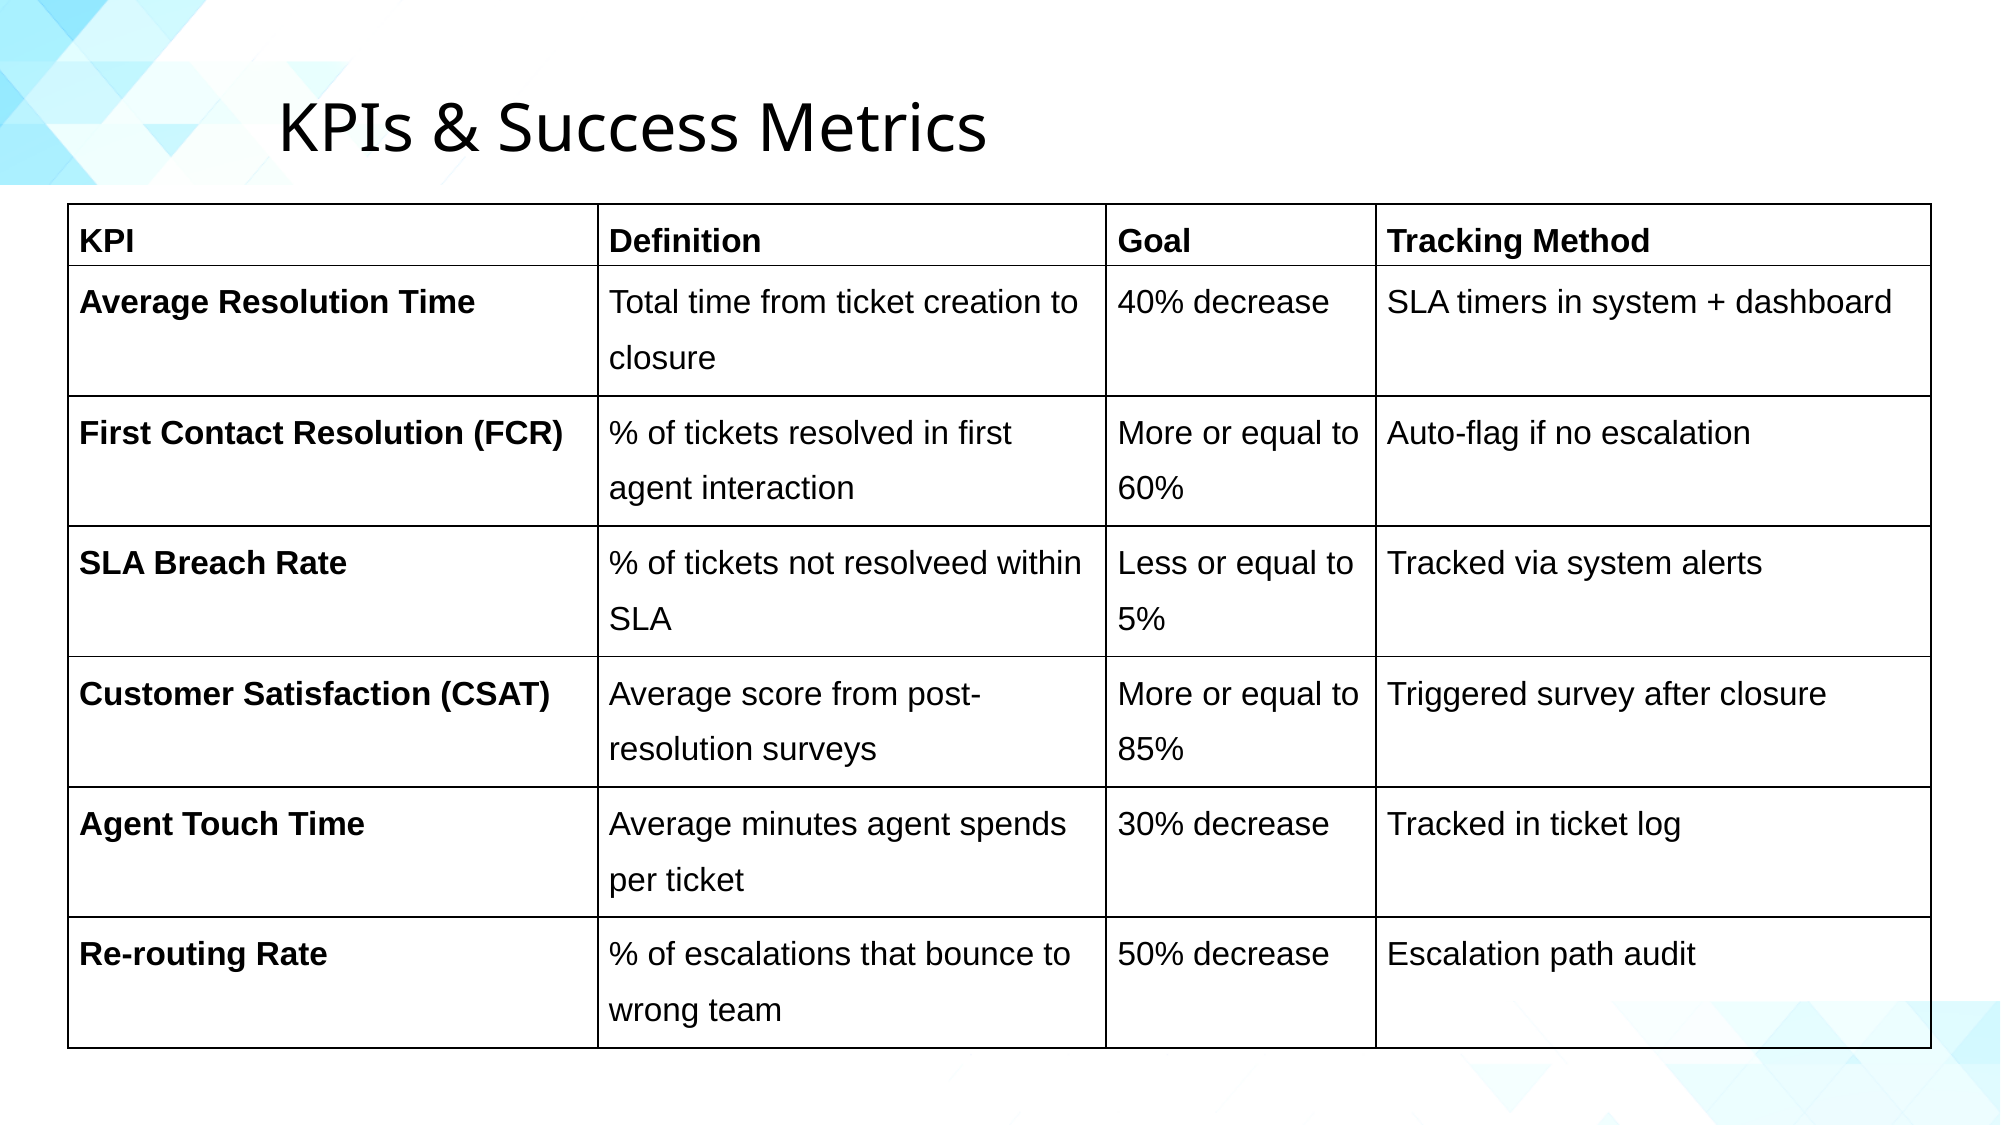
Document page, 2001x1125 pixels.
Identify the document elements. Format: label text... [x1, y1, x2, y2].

picture [948, 1001, 2001, 1125]
table_cell Re-routing Rate [69, 918, 597, 1047]
table_cell More or equal to 85% [1107, 657, 1375, 786]
table_cell Less or equal to 5% [1107, 527, 1375, 656]
table_header KPI [69, 205, 597, 265]
table_cell 30% decrease [1107, 788, 1375, 916]
table_cell 50% decrease [1107, 918, 1375, 1047]
table_cell Average minutes agent spends per ticket [599, 788, 1105, 916]
table_cell Customer Satisfaction (CSAT) [69, 657, 597, 786]
table_cell Tracked in ticket log [1377, 788, 1930, 916]
table_cell % of escalations that bounce to wrong team [599, 918, 1105, 1047]
table_cell Agent Touch Time [69, 788, 597, 916]
table_cell % of tickets not resolveed within SLA [599, 527, 1105, 656]
table_cell Auto-flag if no escalation [1377, 397, 1930, 525]
table_cell More or equal to 60% [1107, 397, 1375, 525]
table_cell % of tickets resolved in first agent interaction [599, 397, 1105, 525]
table_cell Average Resolution Time [69, 266, 597, 395]
text_box KPIs & Success Metrics [263, 77, 1206, 172]
table_cell 40% decrease [1107, 266, 1375, 395]
table_cell Total time from ticket creation to closure [599, 266, 1105, 395]
table_cell Tracked via system alerts [1377, 527, 1930, 656]
table_cell Triggered survey after closure [1377, 657, 1930, 786]
table_cell SLA timers in system + dashboard [1377, 266, 1930, 395]
table_header Tracking Method [1377, 205, 1930, 265]
table_cell Escalation path audit [1377, 918, 1930, 1047]
table_header Goal [1107, 205, 1375, 265]
picture [0, 0, 588, 185]
table_cell SLA Breach Rate [69, 527, 597, 656]
table_cell Average score from post-resolution surveys [599, 657, 1105, 786]
table_header Definition [599, 205, 1105, 265]
table_cell First Contact Resolution (FCR) [69, 397, 597, 525]
